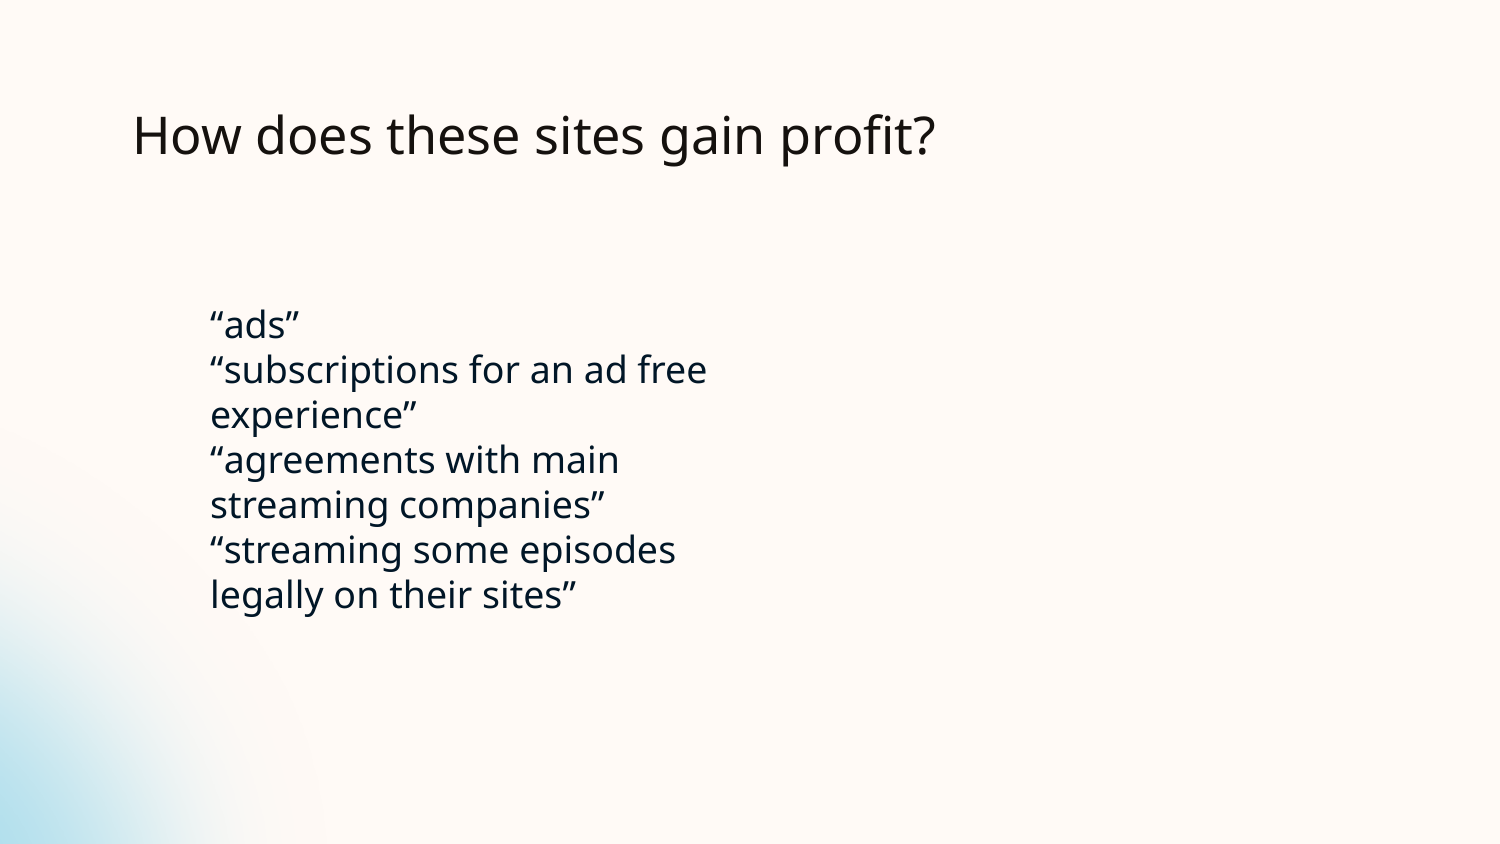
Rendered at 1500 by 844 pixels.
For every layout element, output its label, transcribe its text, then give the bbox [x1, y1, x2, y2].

picture [0, 104, 673, 844]
title How does these sites gain profit? [117, 87, 1383, 178]
subtitle “ads” “subscriptions for an ad free experience” “agreements with main streaming companies” “streaming some episodes legally on their sites” [195, 285, 750, 682]
